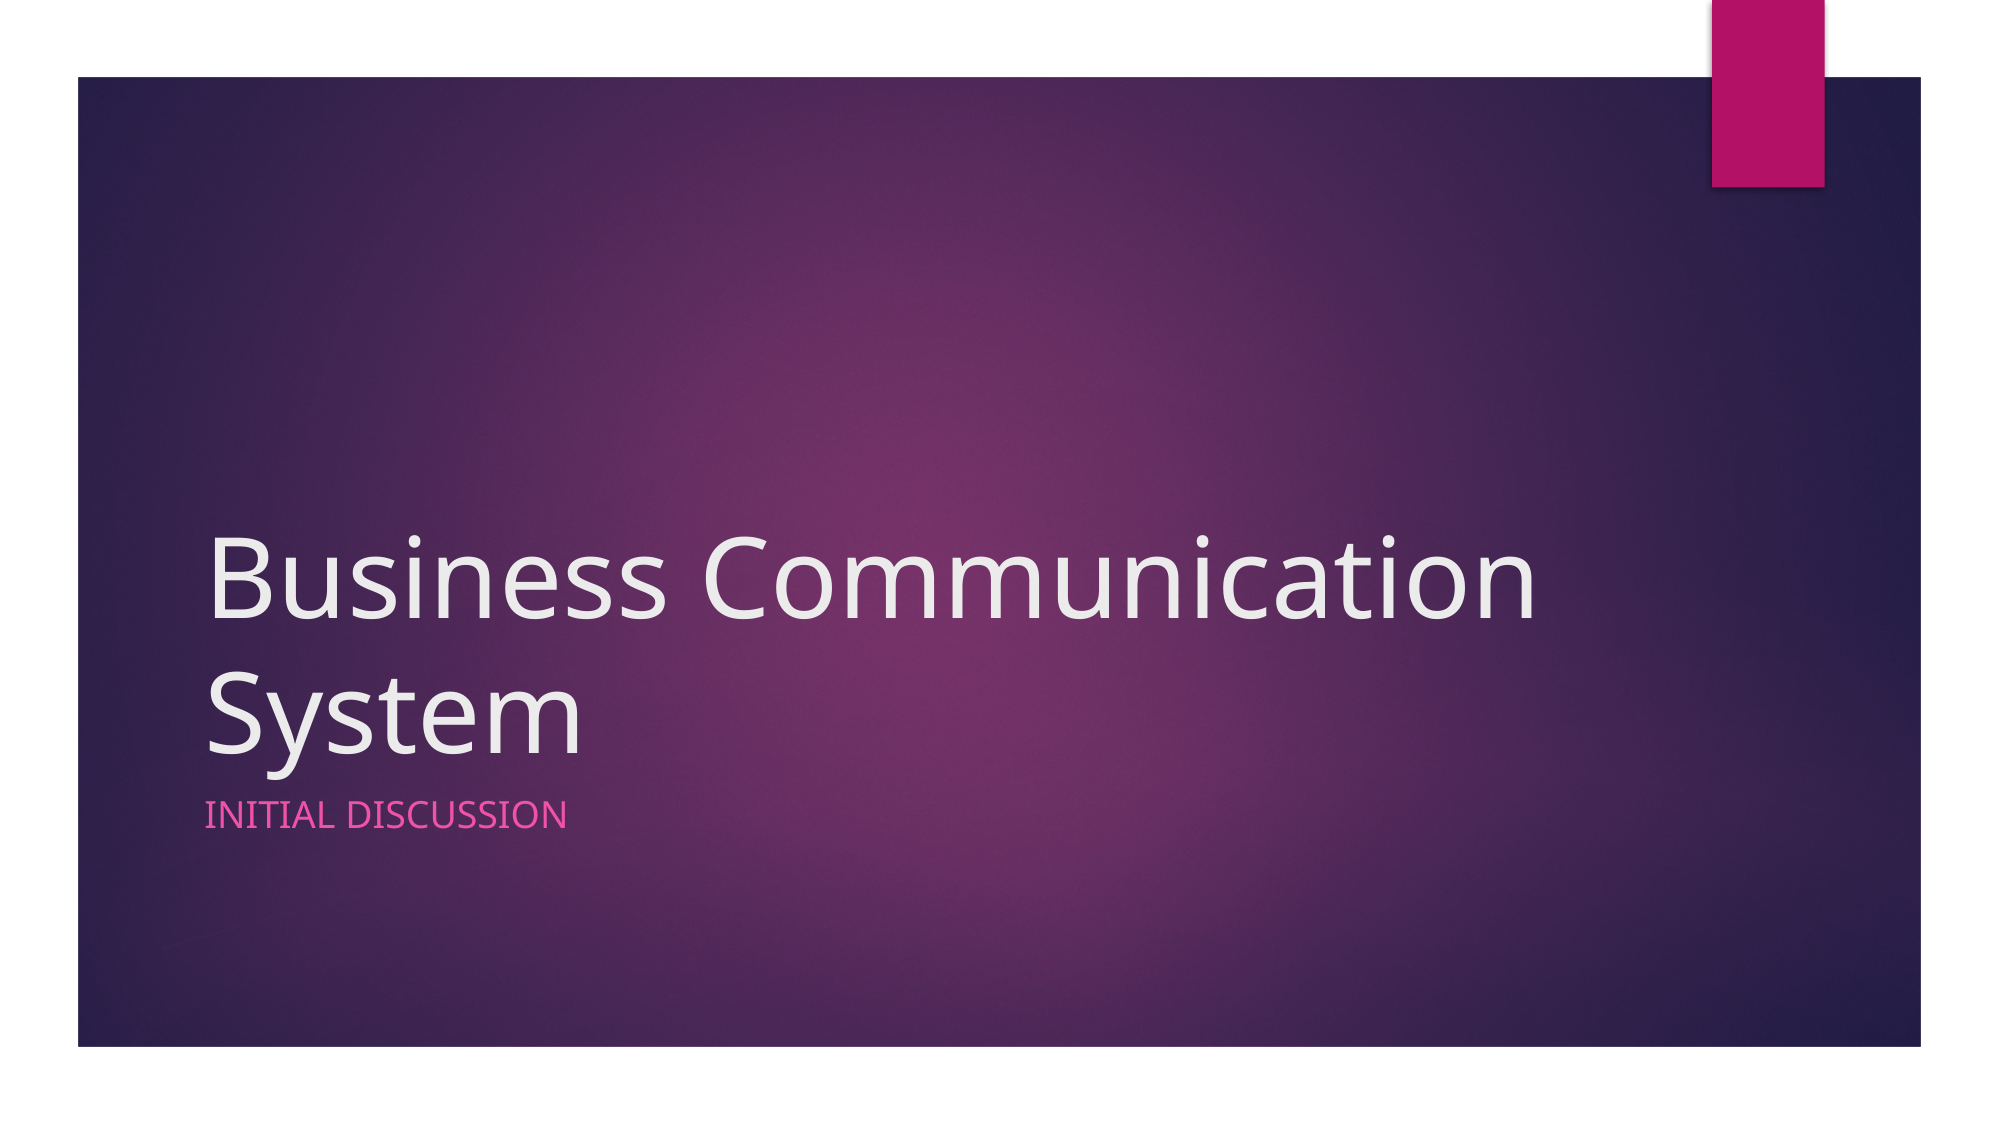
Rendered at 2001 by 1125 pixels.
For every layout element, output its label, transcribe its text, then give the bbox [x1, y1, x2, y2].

title Business Communication System [189, 344, 1638, 783]
subtitle initial discussion [189, 783, 1638, 925]
